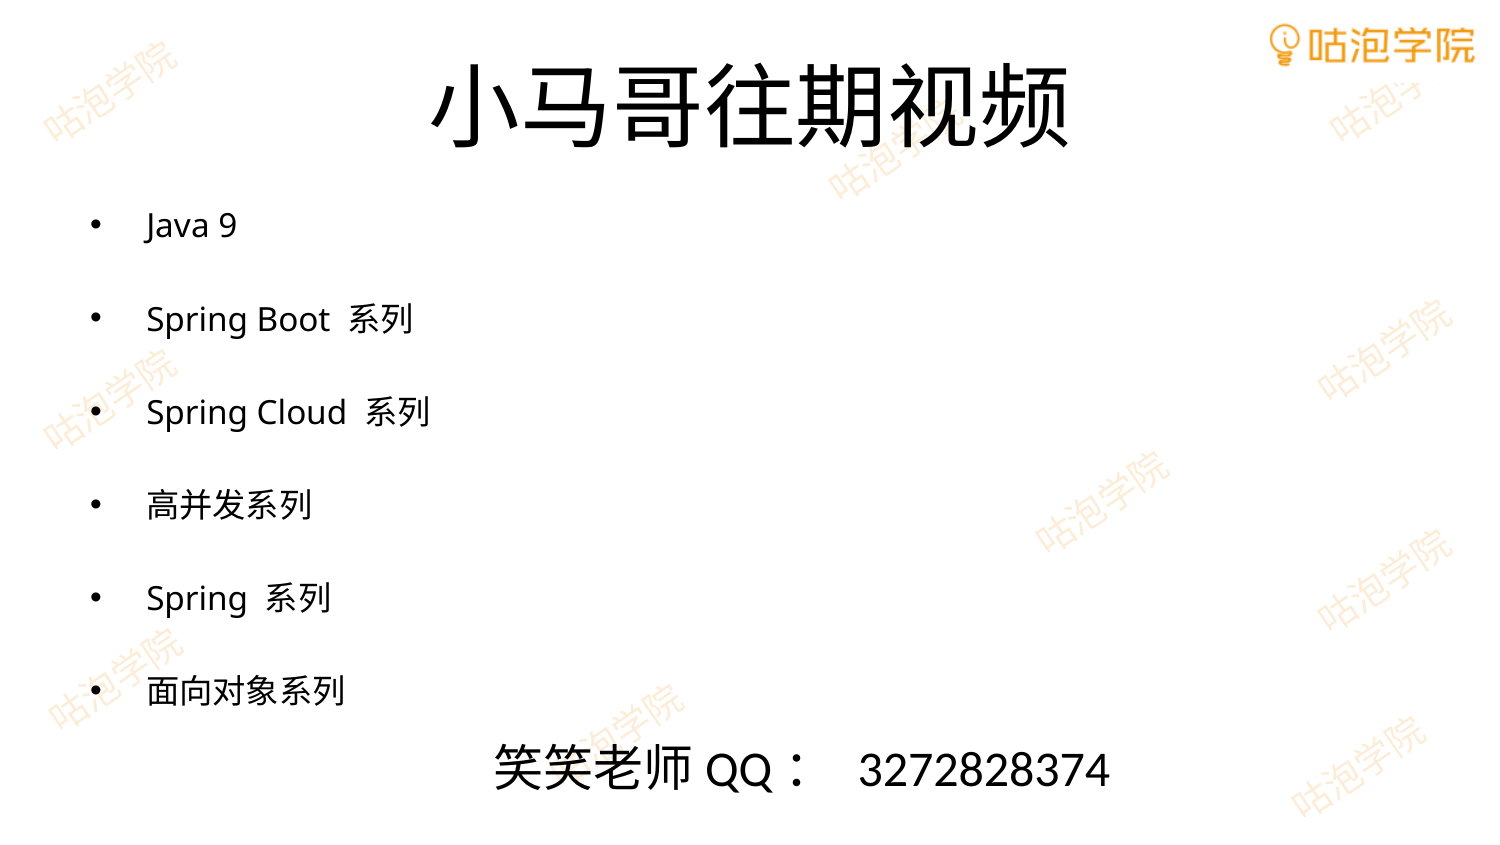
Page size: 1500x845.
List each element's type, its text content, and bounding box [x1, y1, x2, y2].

picture [1269, 11, 1477, 83]
title 小马哥往期视频 [75, 33, 1425, 175]
list Java 9 Spring Boot 系列 Spring Cloud 系列 高并发系列 Spring 系列 面向对象系列 [75, 196, 1425, 754]
text_box 笑笑老师QQ： 3272828374 [478, 729, 1140, 804]
